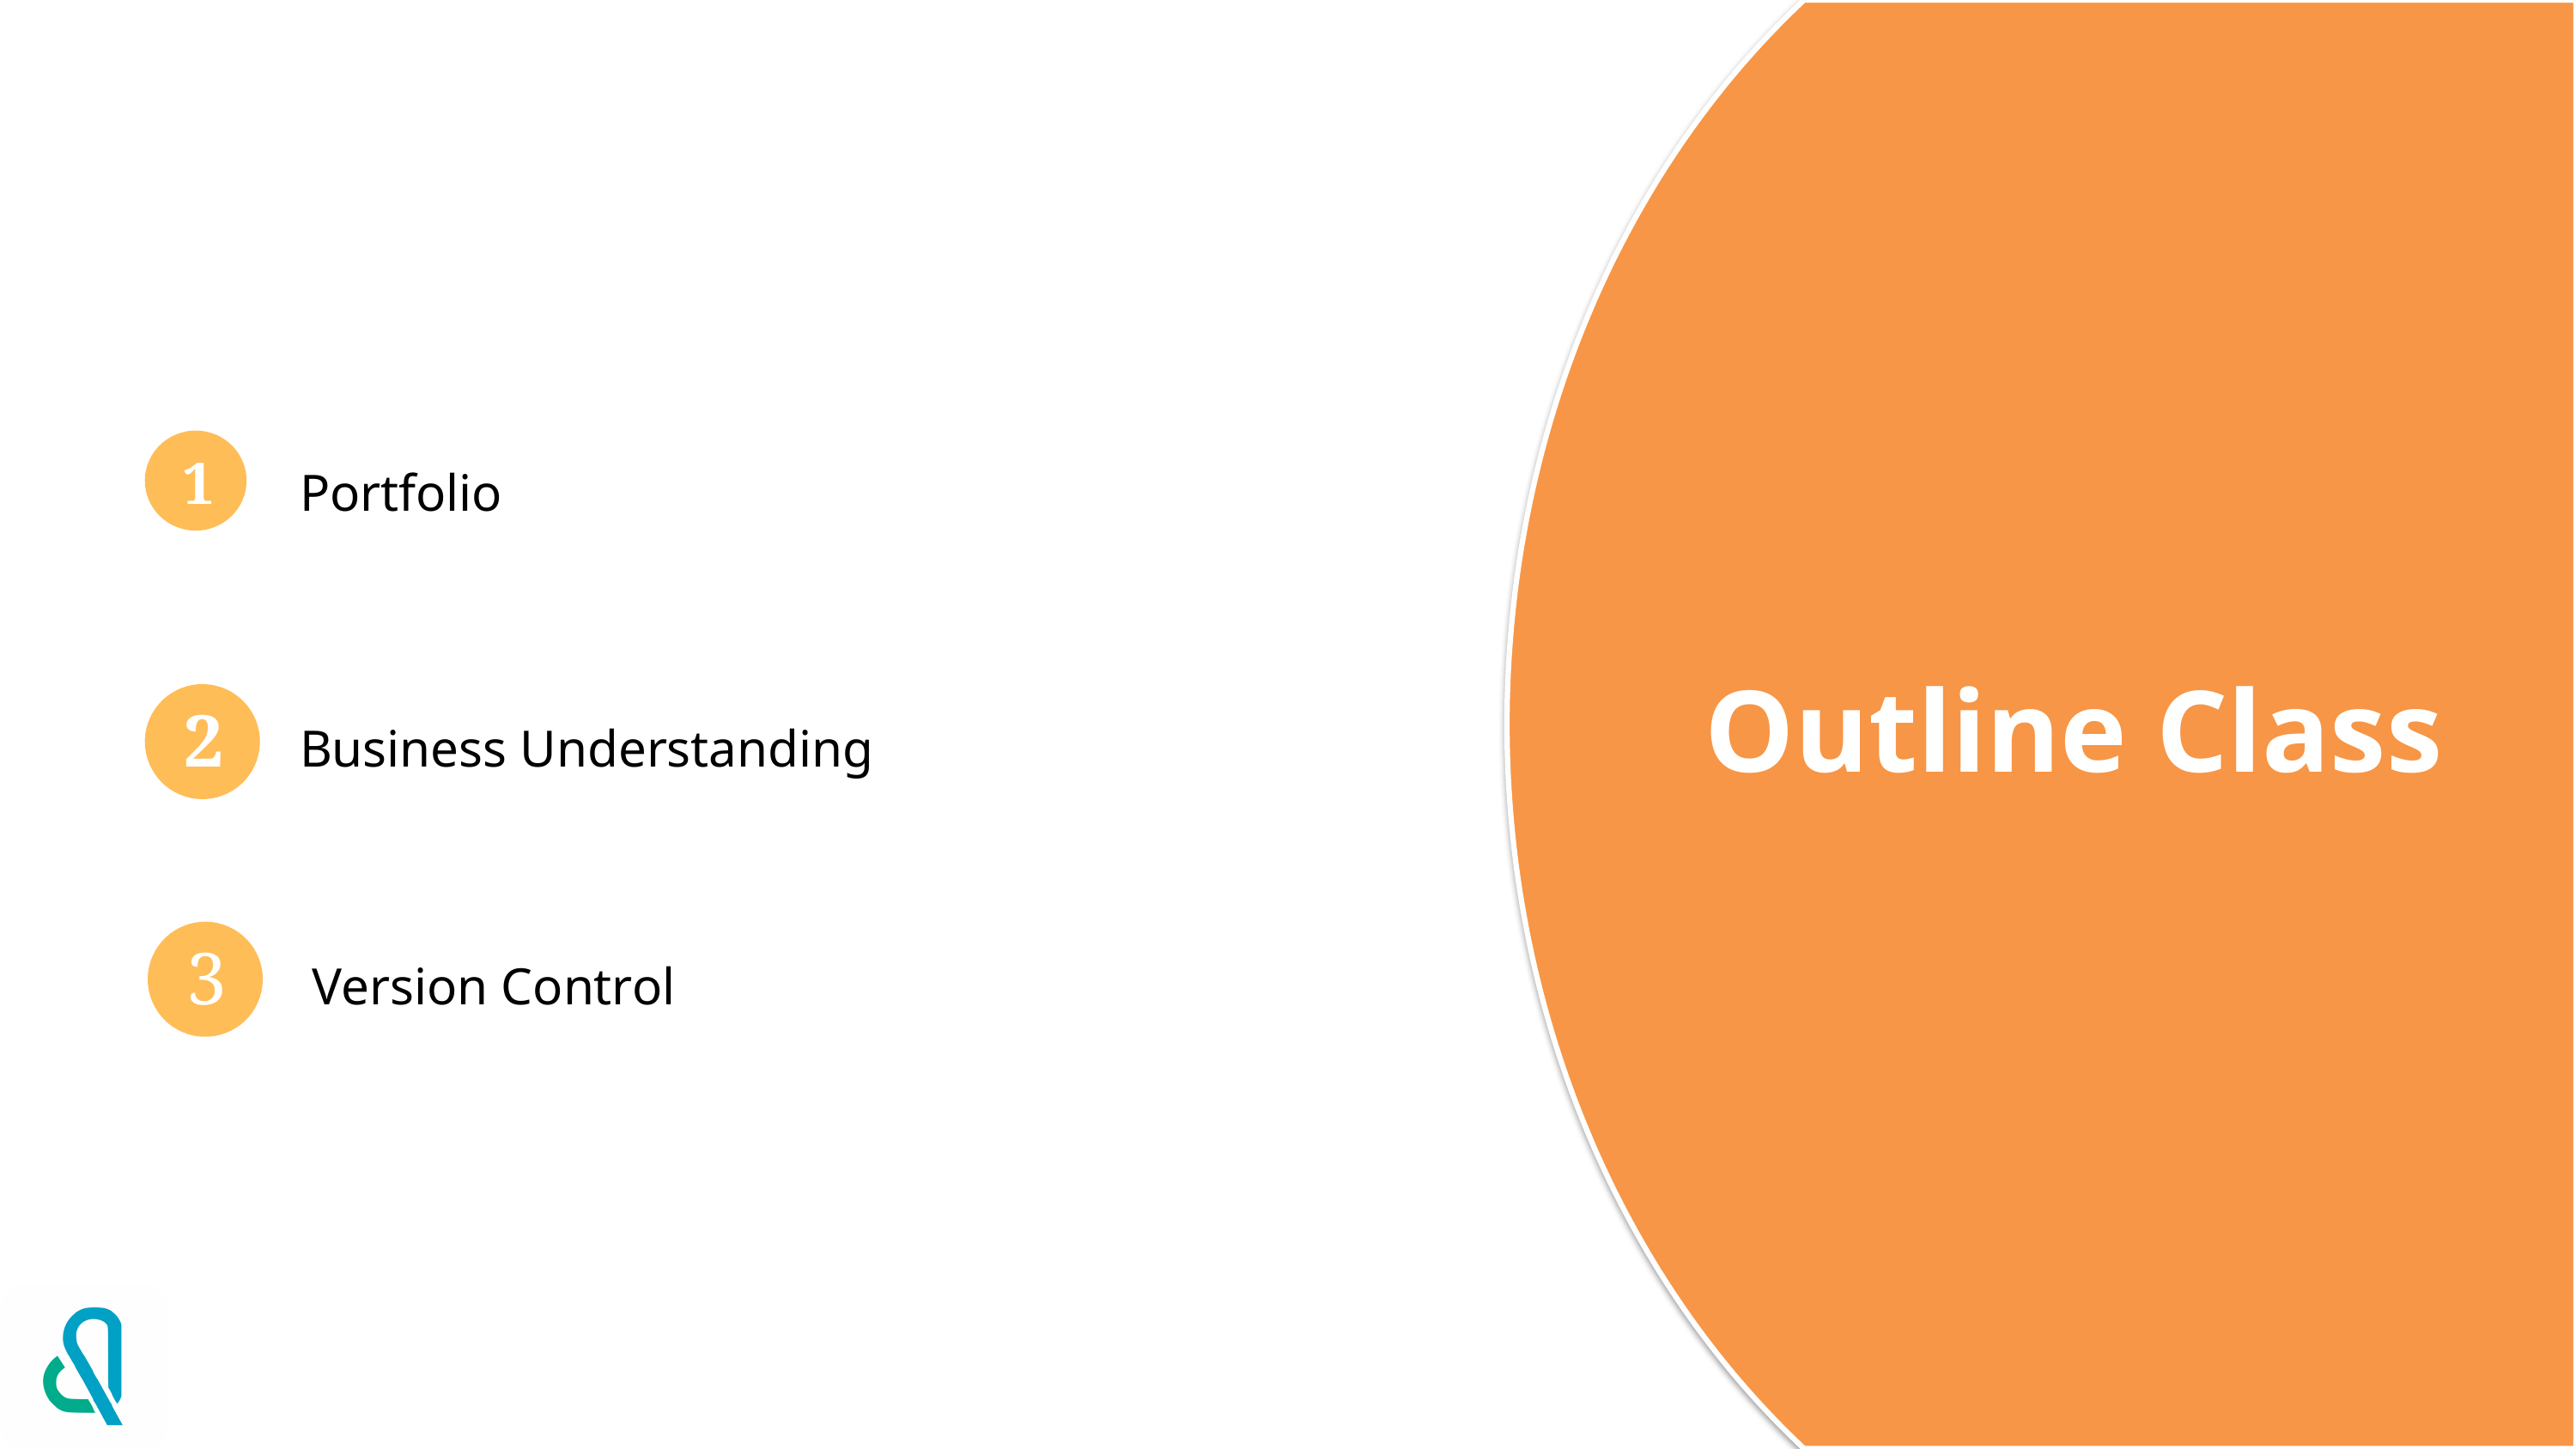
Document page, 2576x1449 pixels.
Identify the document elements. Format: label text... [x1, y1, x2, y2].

text_box [144, 683, 260, 799]
text_box 1 [180, 445, 211, 516]
text_box Portfolio [298, 450, 1011, 521]
text_box 3 [185, 931, 226, 1020]
text_box Business Understanding [298, 706, 1023, 777]
text_box Outline Class [1649, 626, 2455, 795]
text_box [148, 921, 264, 1037]
text_box 2 [182, 694, 222, 782]
text_box [1507, 0, 2576, 1449]
text_box [144, 430, 247, 531]
text_box [0, 1284, 168, 1449]
text_box Version Control [310, 943, 1211, 1015]
